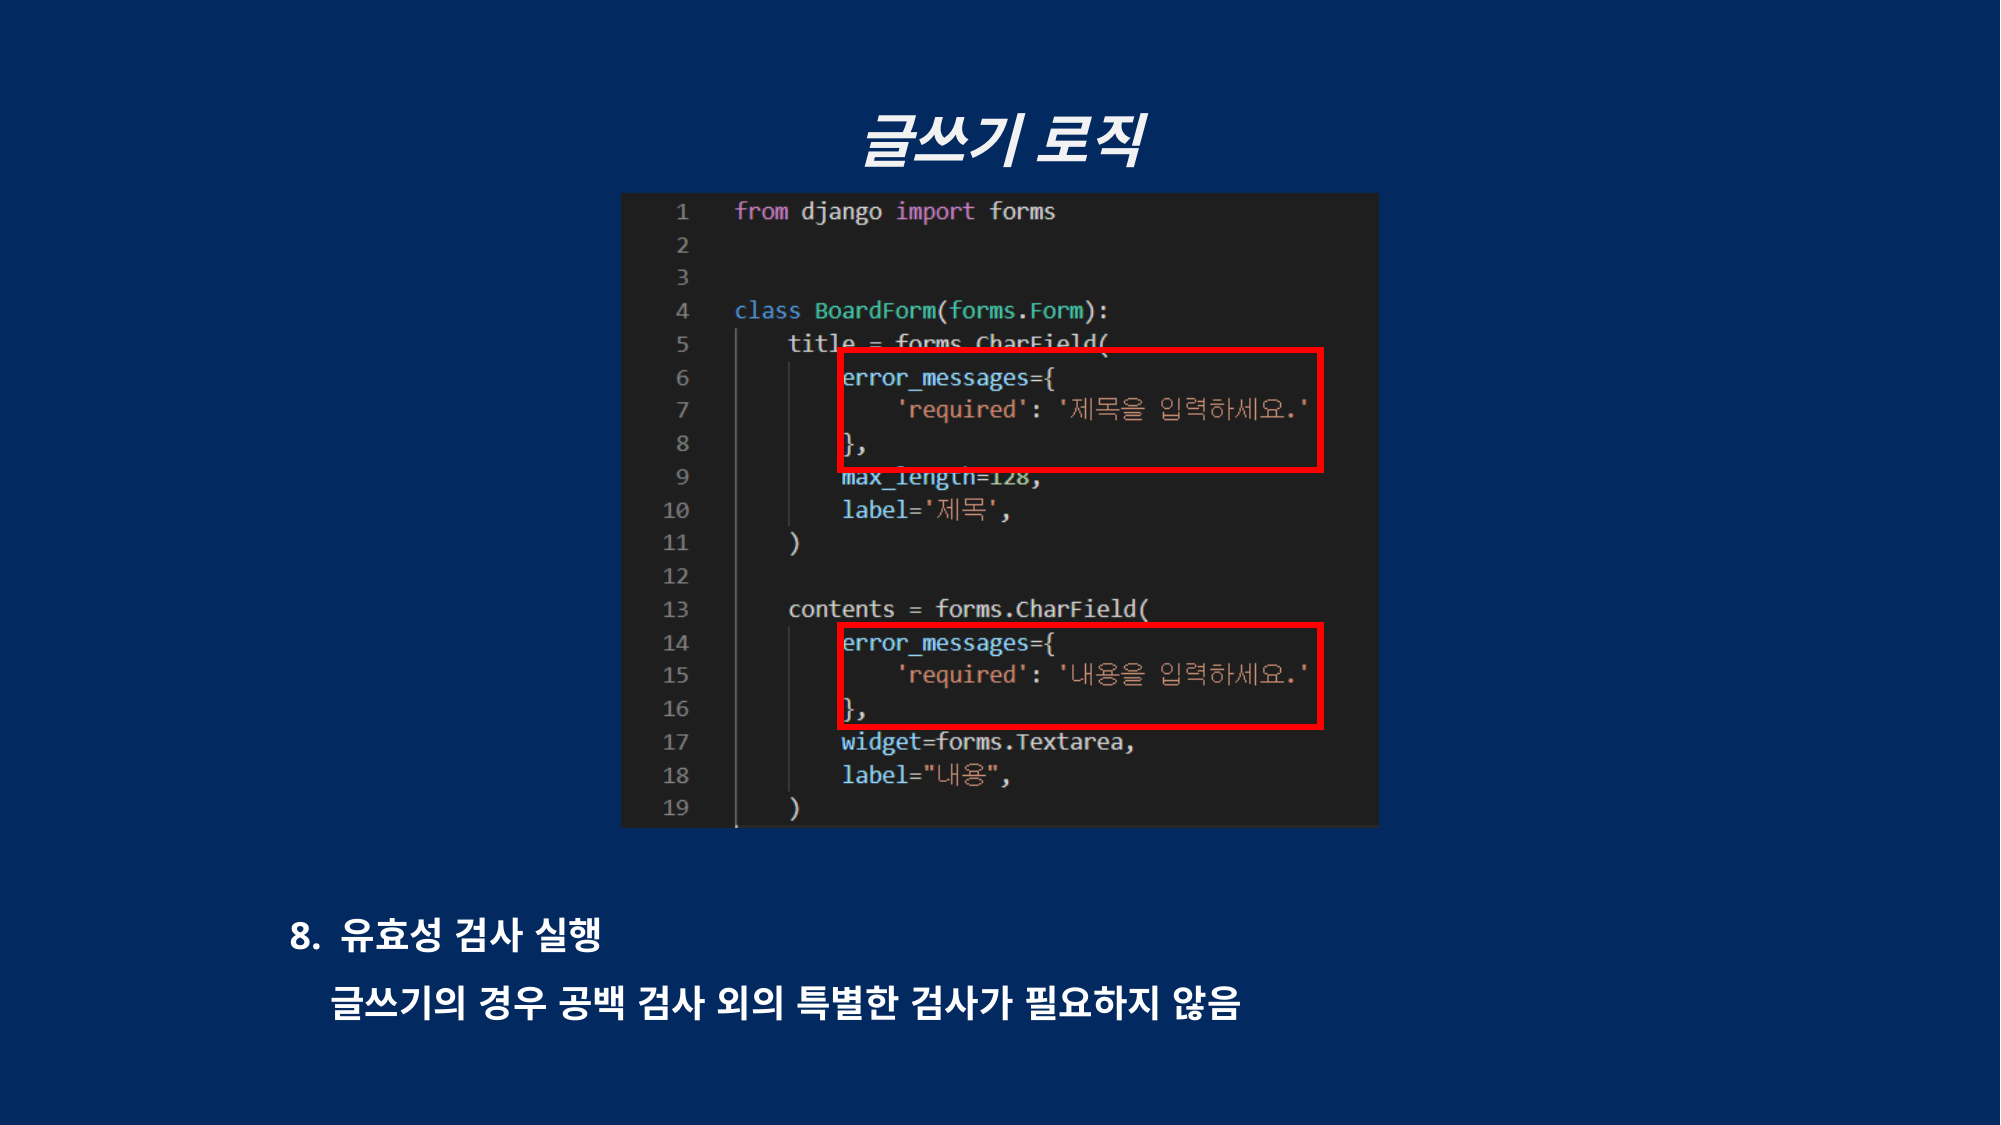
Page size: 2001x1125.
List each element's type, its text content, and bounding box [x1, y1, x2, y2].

text_box 8. 유효성 검사 실행 글쓰기의 경우 공백 검사 외의 특별한 검사가 필요하지 않음 [274, 882, 1726, 1033]
picture [621, 193, 1379, 828]
text_box 글쓰기 로직 [499, 62, 1501, 182]
